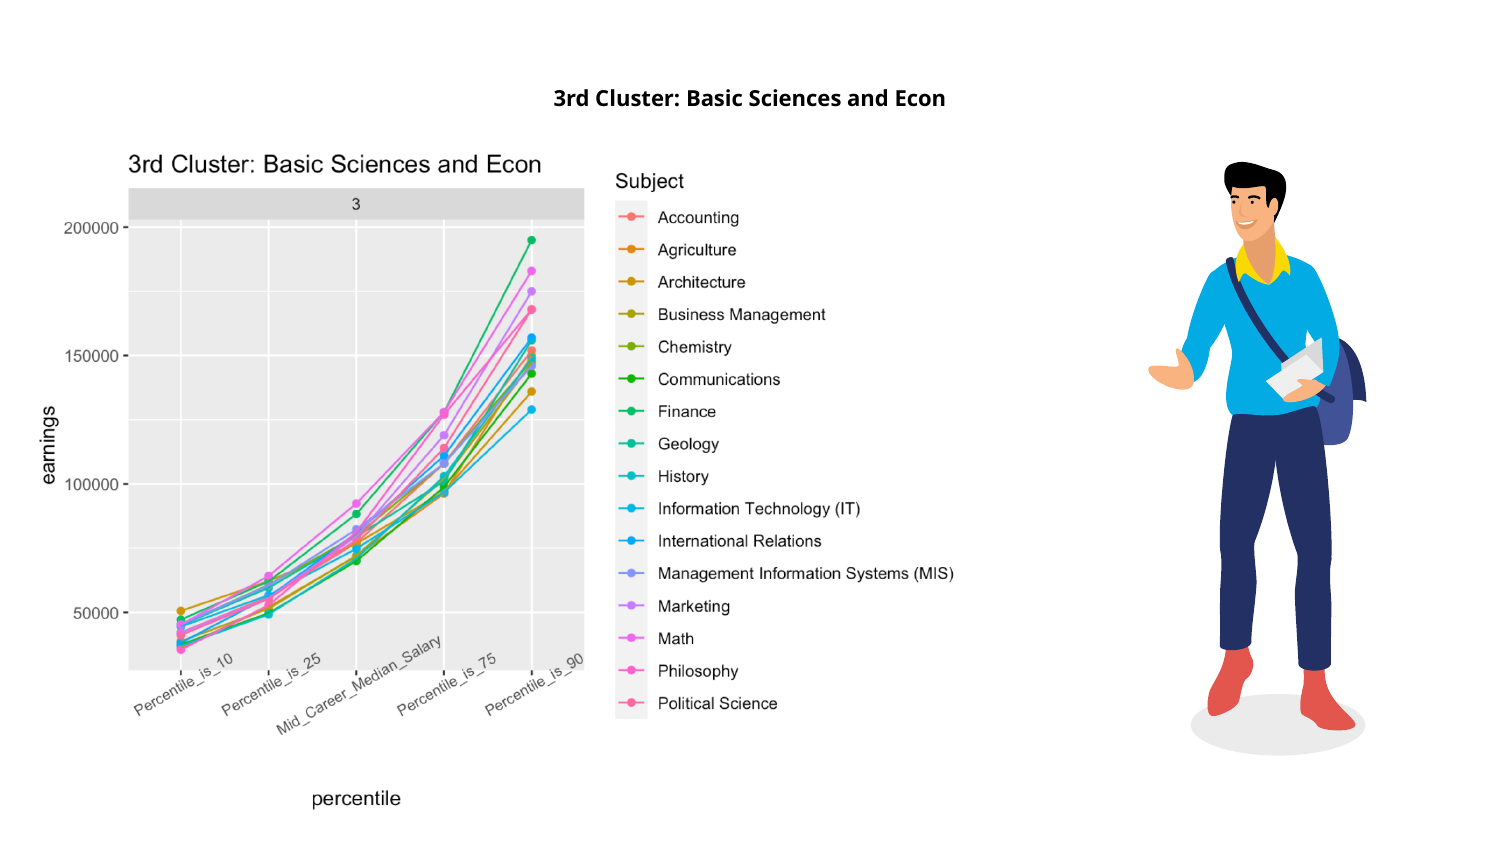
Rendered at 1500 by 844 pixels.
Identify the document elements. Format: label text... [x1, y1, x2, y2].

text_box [1148, 161, 1367, 756]
title 3rd Cluster: Basic Sciences and Econ [75, 67, 1425, 129]
picture [24, 153, 982, 819]
